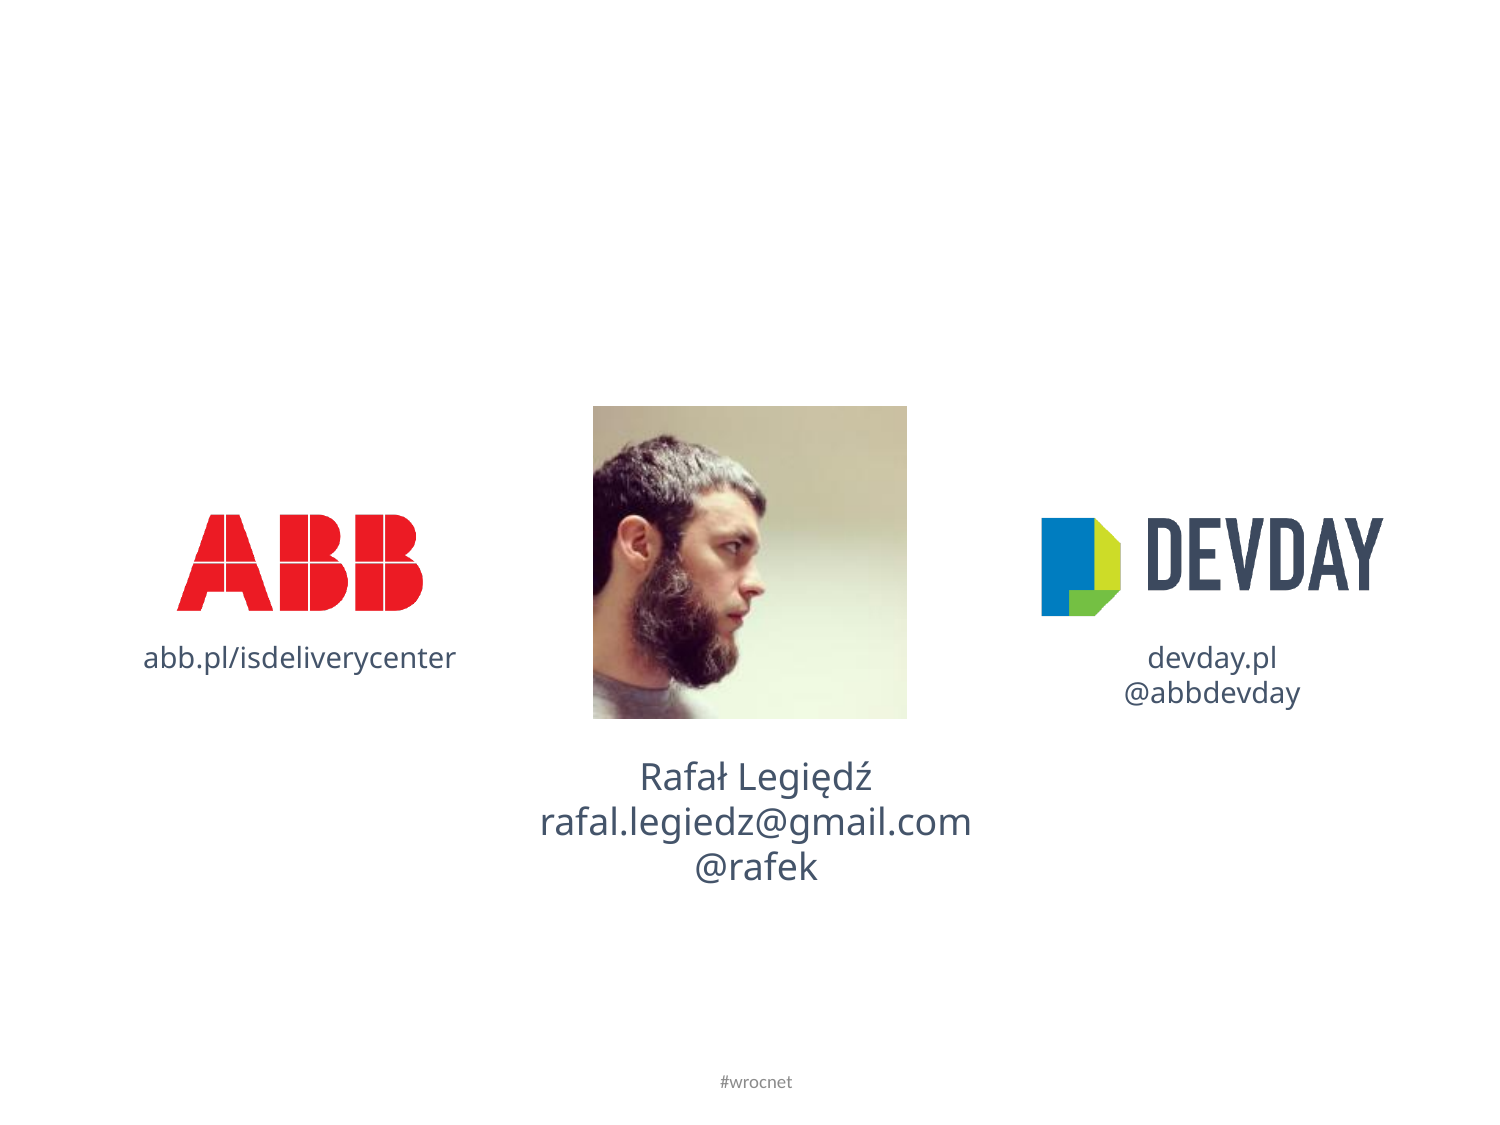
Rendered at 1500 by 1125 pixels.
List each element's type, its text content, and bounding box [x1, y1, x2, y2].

footer #wrocnet [425, 1050, 1088, 1113]
picture [174, 511, 425, 613]
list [593, 406, 907, 719]
text_box Rafał Legiędź rafal.legiedz@gmail.com @rafek [524, 745, 988, 896]
picture [1037, 511, 1388, 621]
text_box devday.pl @abbdevday [1109, 631, 1316, 717]
text_box abb.pl/isdeliverycenter [128, 631, 472, 682]
